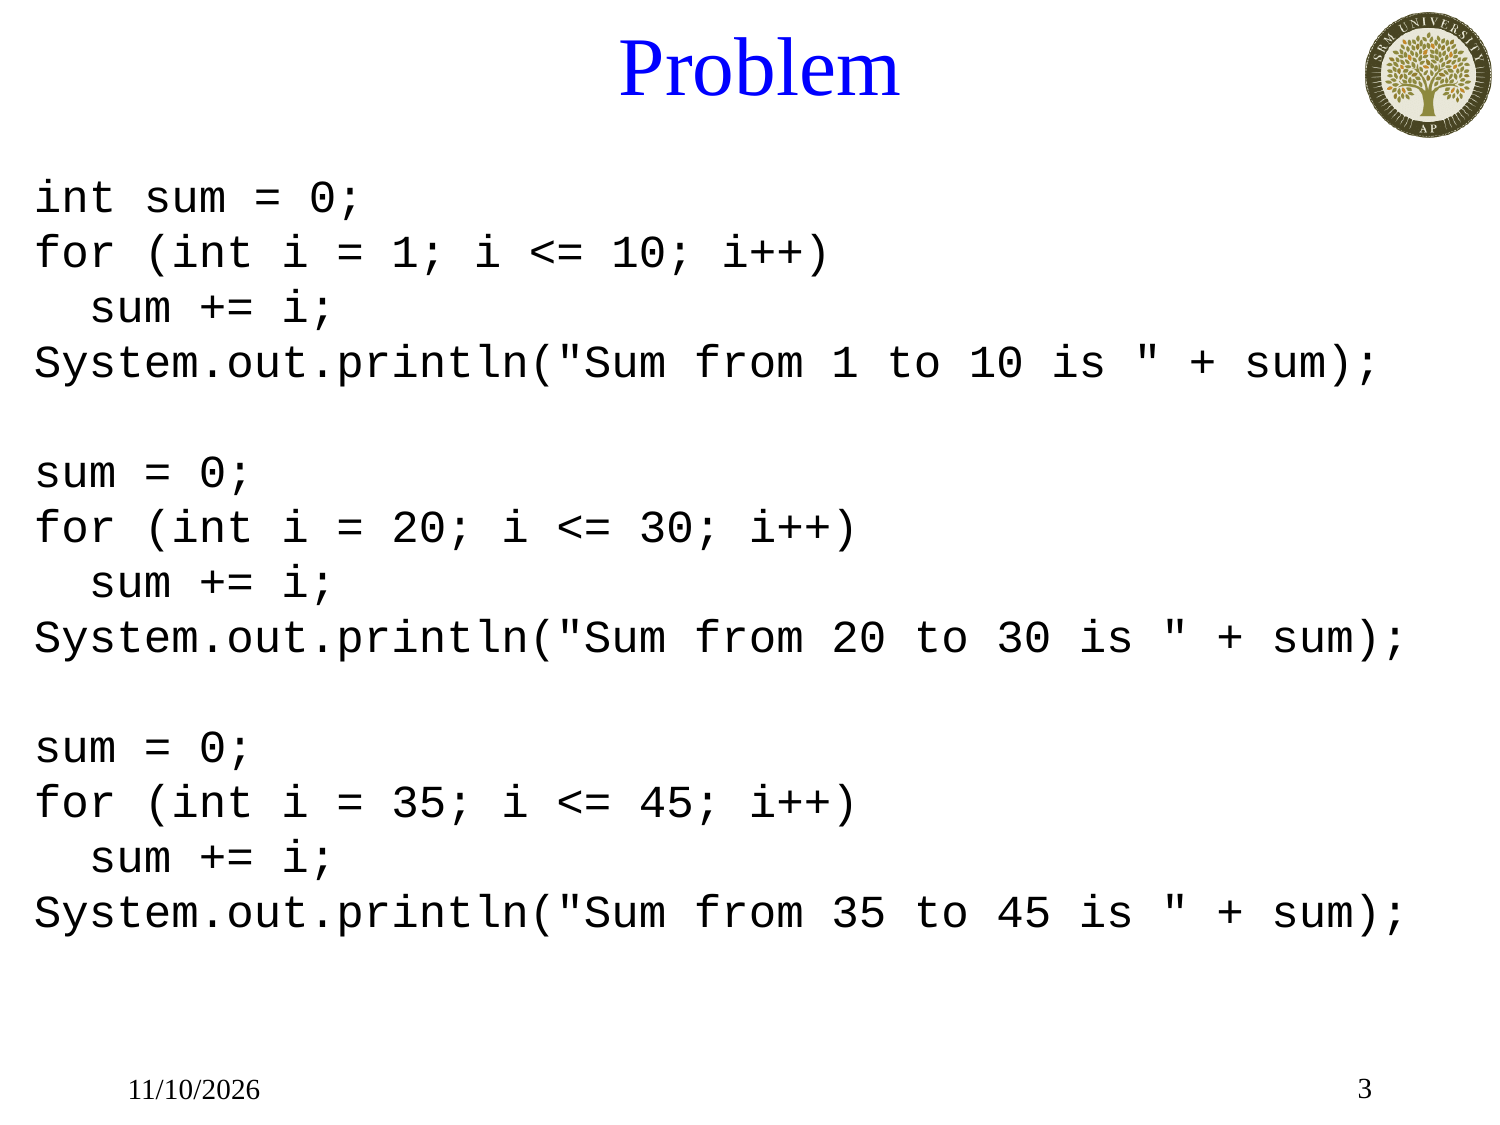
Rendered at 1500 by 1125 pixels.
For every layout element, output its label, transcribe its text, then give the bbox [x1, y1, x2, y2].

title Problem [113, 20, 1407, 103]
slide_number 17-Jan-20 [112, 1050, 425, 1125]
slide_number 3 [1074, 1049, 1388, 1125]
text_box int sum = 0; for (int i = 1; i <= 10; i++) sum += i; System.out.println("Sum from 1 to 10 is " + sum); sum = 0; for (int i = 20; i <= 30; i++) sum += i; System.out.println("Sum from 20 to 30 is " + sum); sum = 0; for (int i = 35; i <= 45; i++) sum += i; System.out.println("Sum from 35 to 45 is " + sum); [19, 159, 1475, 944]
picture [1362, 0, 1499, 139]
